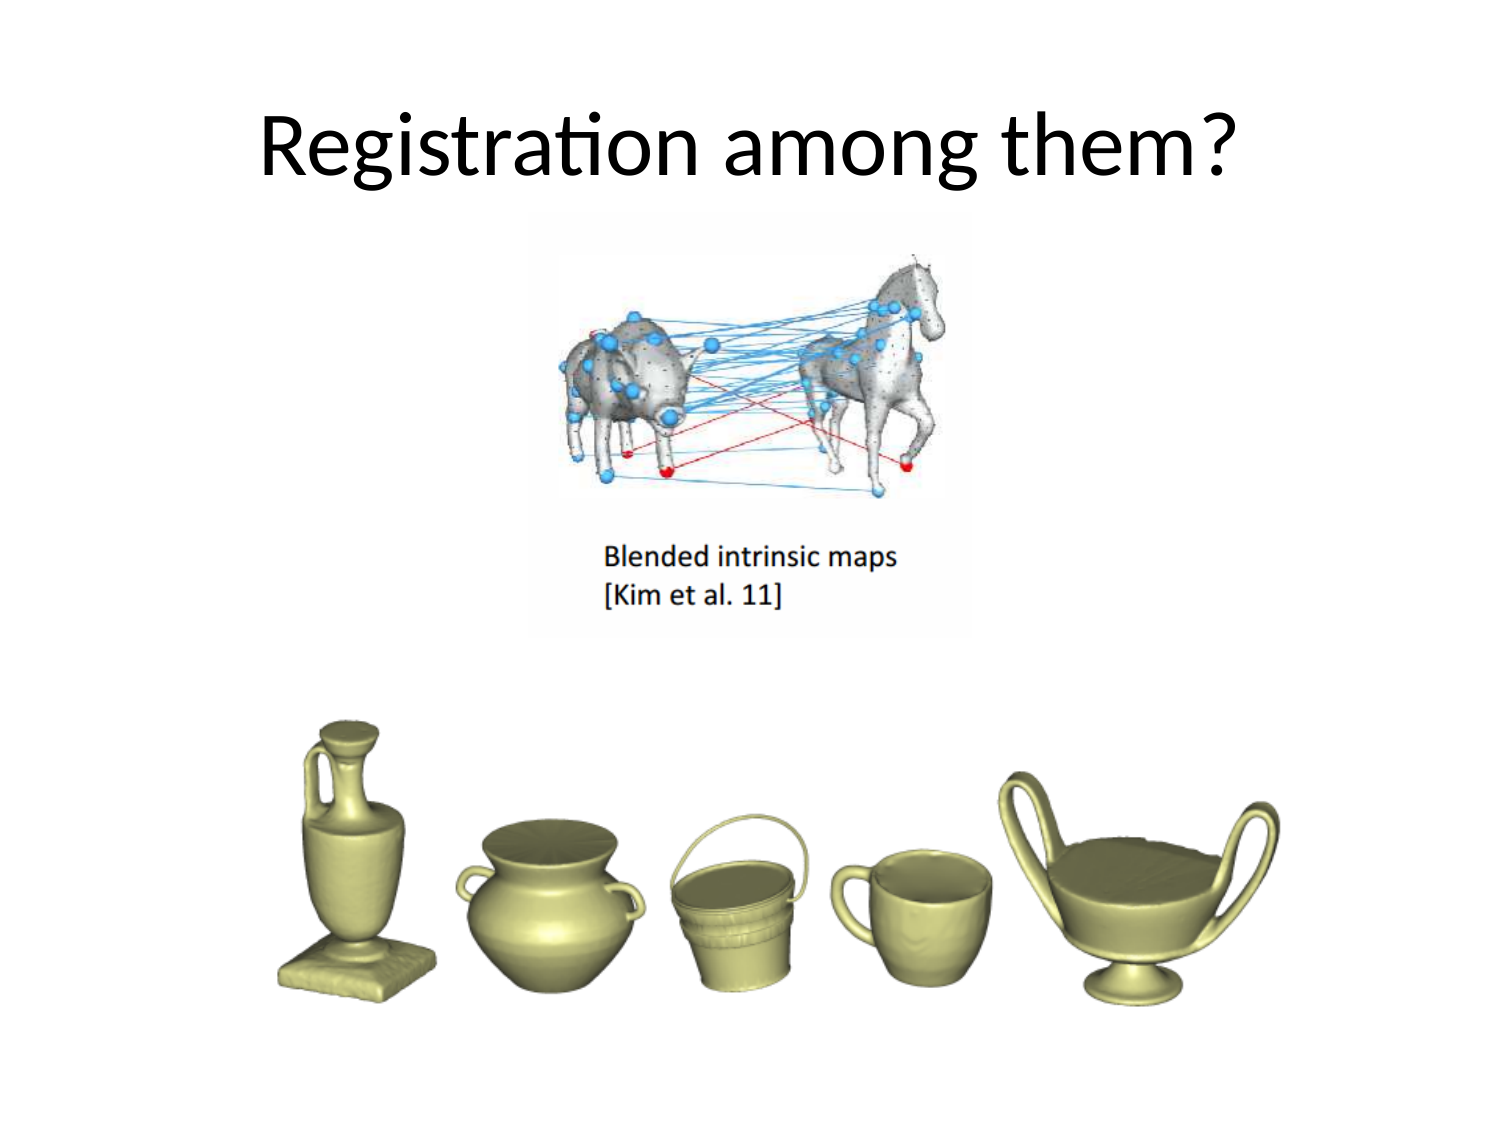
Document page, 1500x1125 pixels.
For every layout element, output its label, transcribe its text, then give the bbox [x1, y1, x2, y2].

title Registration among them? [75, 45, 1425, 233]
picture [528, 212, 972, 638]
picture [212, 662, 1321, 1035]
